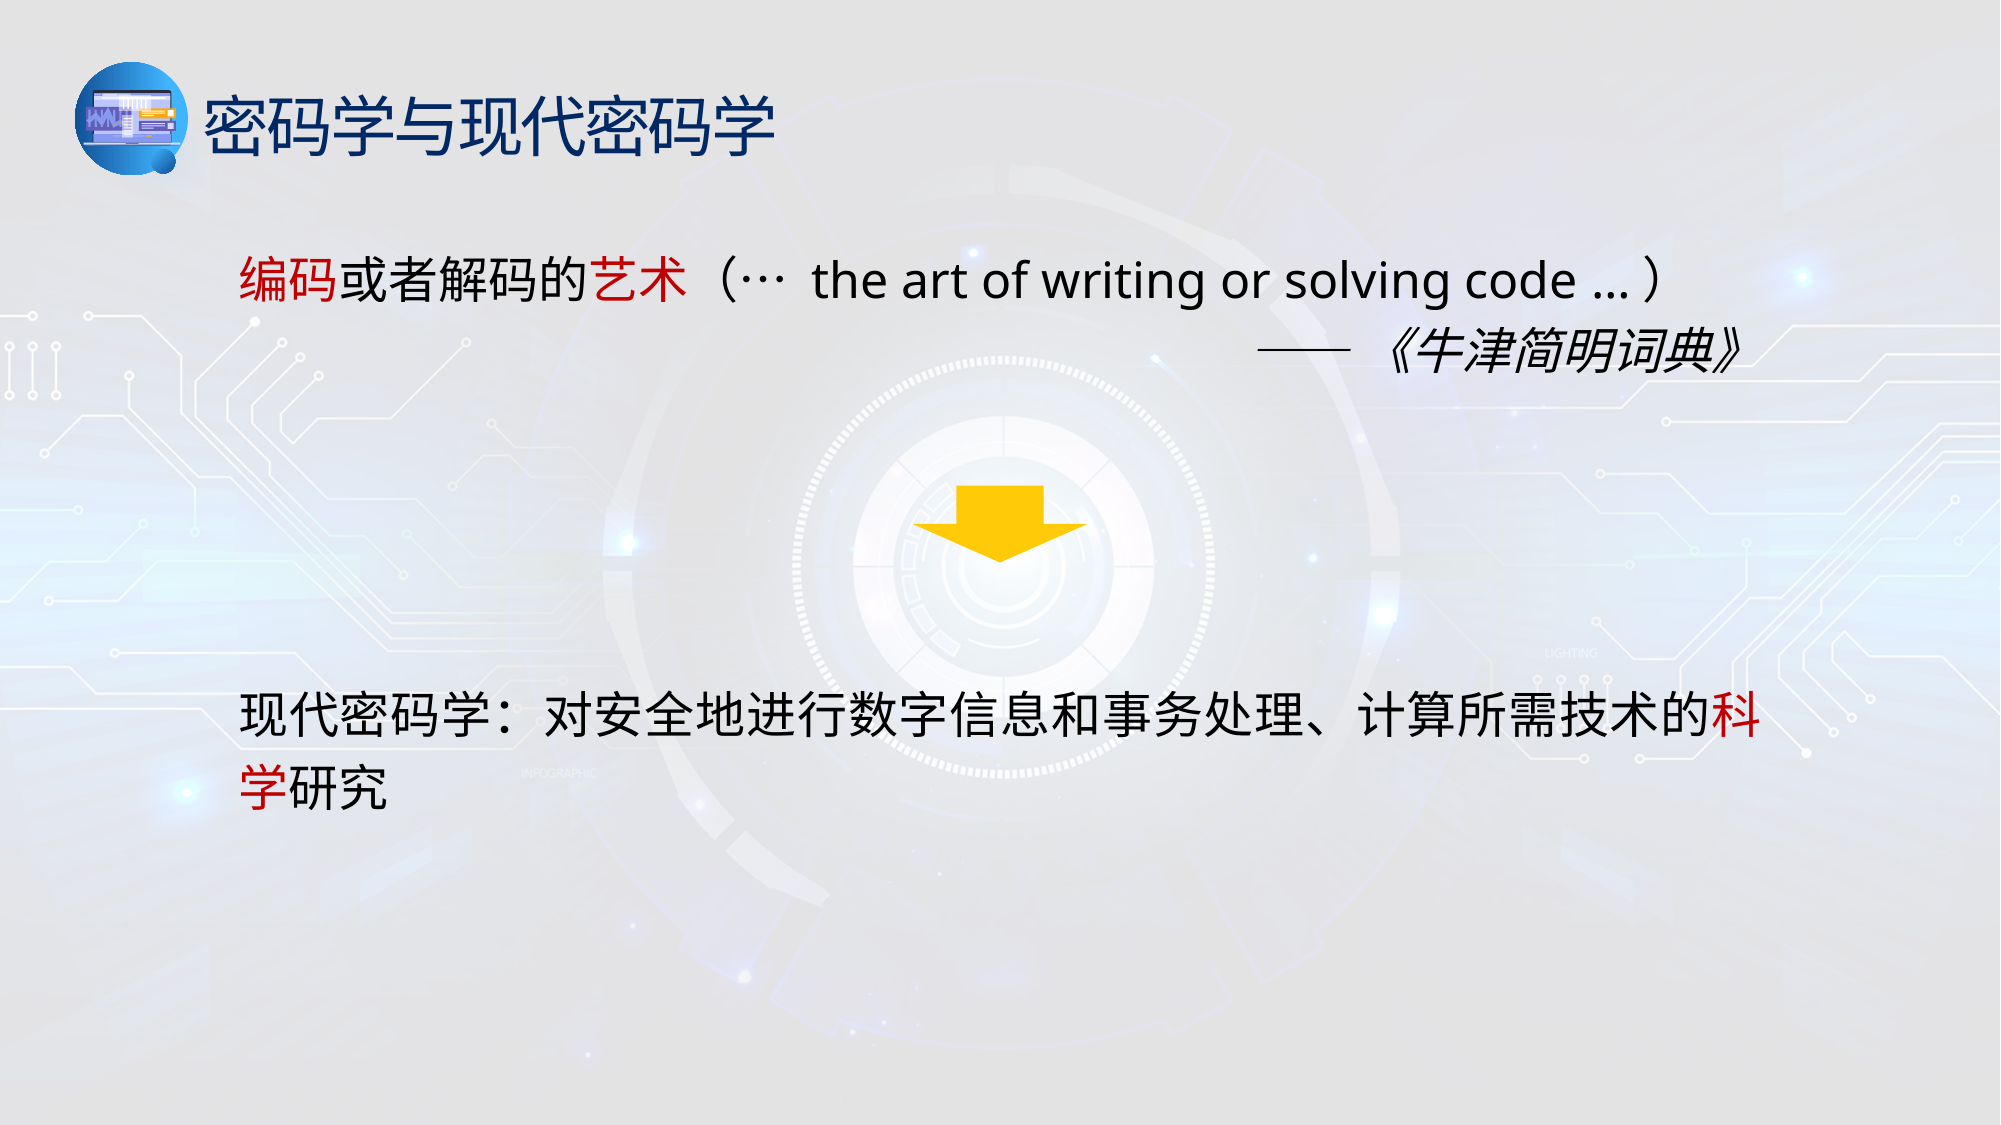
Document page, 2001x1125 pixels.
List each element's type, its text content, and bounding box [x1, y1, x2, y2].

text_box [75, 62, 819, 176]
text_box [912, 484, 1088, 564]
text_box 现代密码学：对安全地进行数字信息和事务处理、计算所需技术的科学研究 [223, 664, 1777, 824]
text_box 编码或者解码的艺术（… the art of writing or solving code …） ——《牛津简明词典》 [223, 228, 1777, 388]
